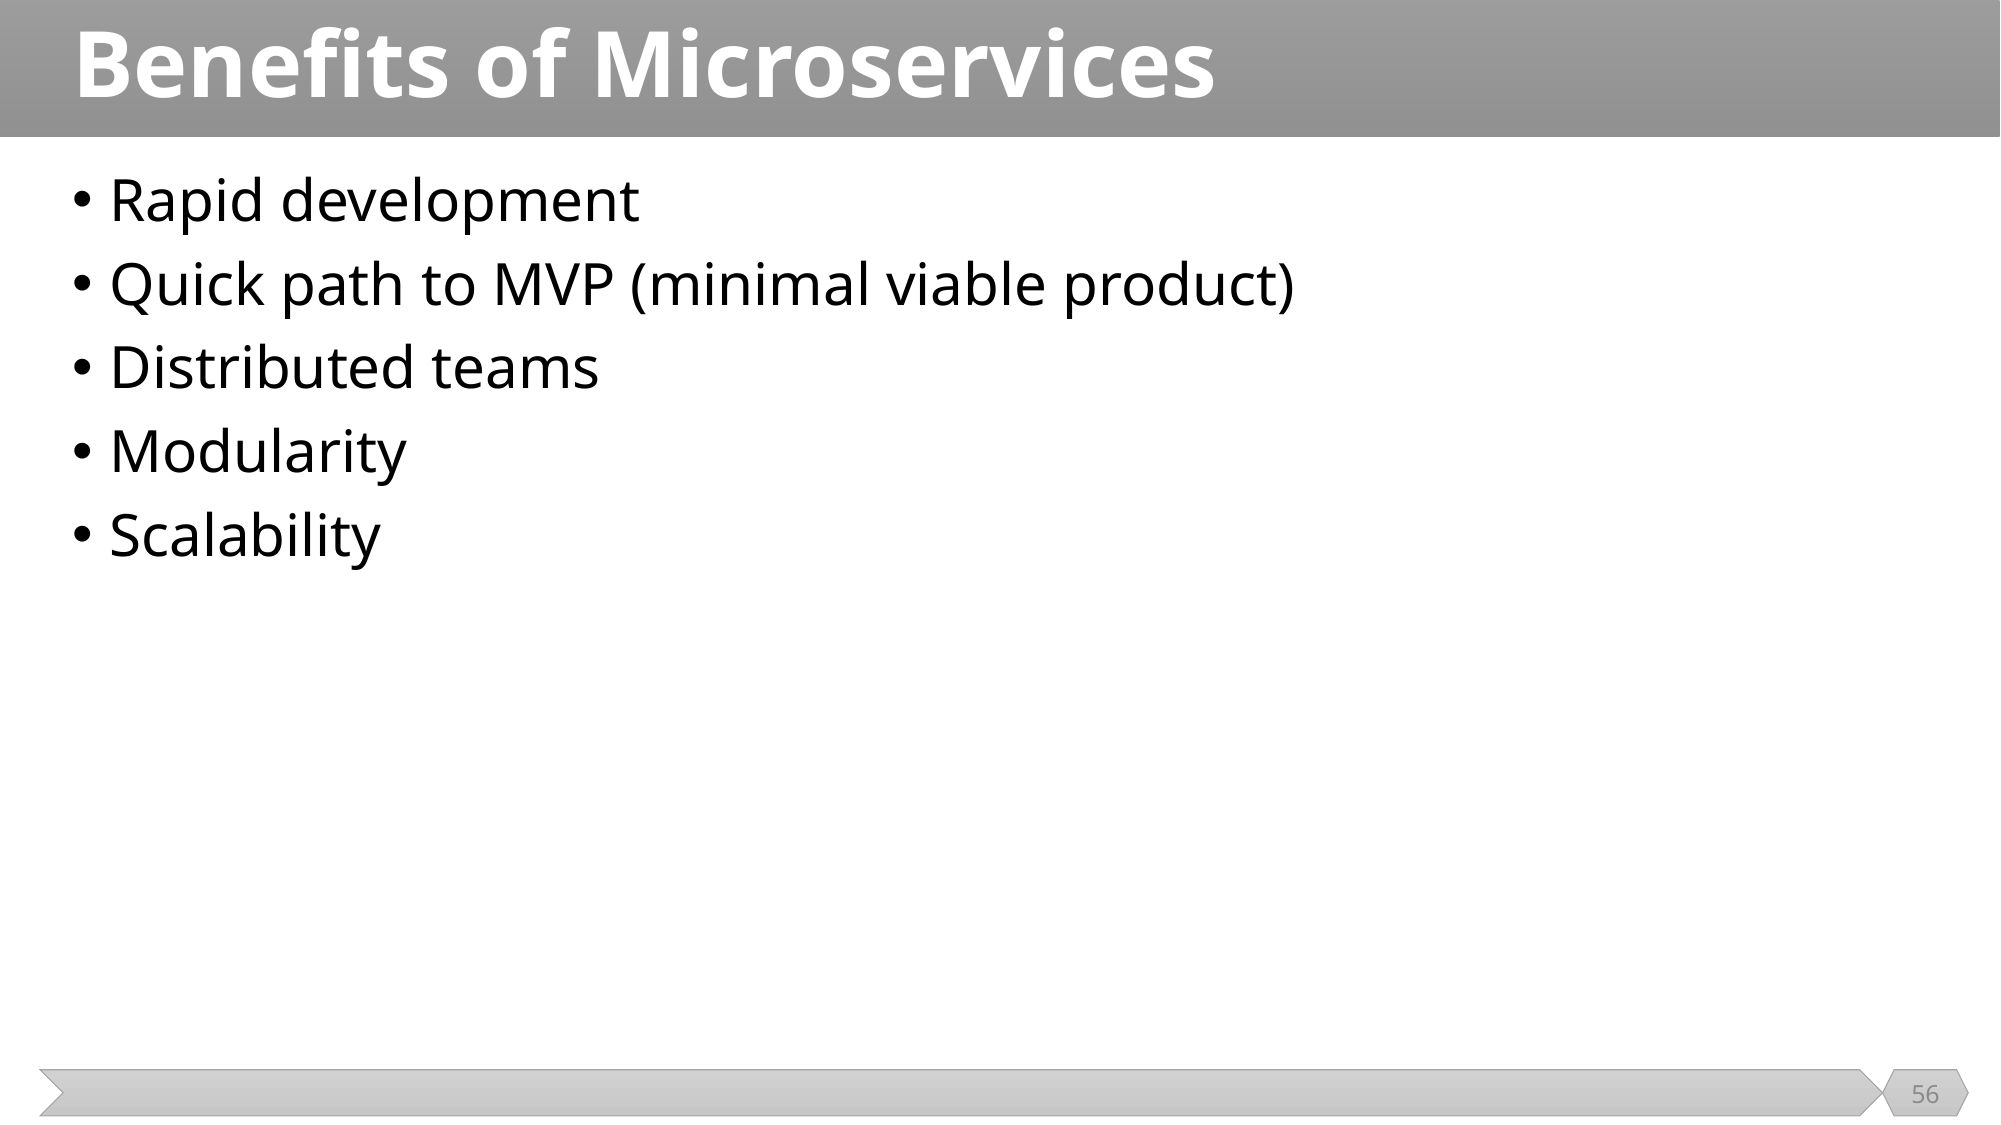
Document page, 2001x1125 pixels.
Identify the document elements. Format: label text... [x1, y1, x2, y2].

title Benefits of Microservices [56, 0, 1969, 137]
slide_number 56 [1882, 1065, 1969, 1125]
list Rapid development Quick path to MVP (minimal viable product) Distributed teams Modularity Scalability [56, 163, 1969, 1061]
